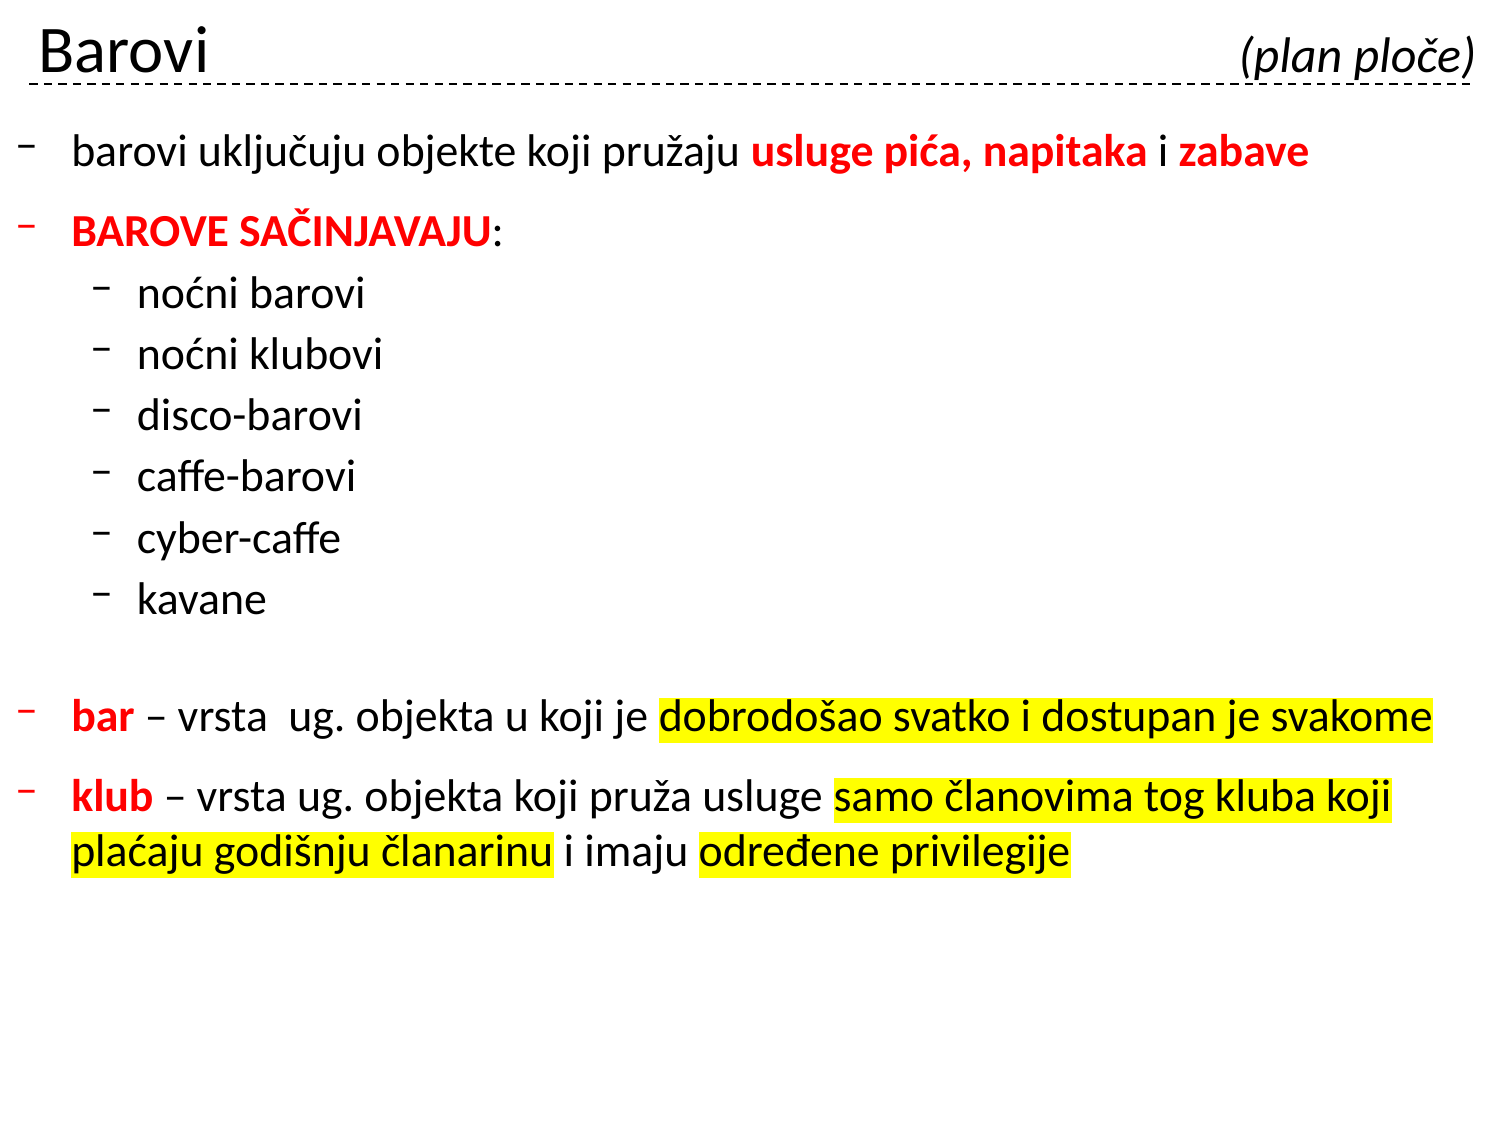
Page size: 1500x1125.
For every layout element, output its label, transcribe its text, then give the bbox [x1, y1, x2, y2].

list barovi uključuju objekte koji pružaju usluge pića, napitaka i zabave BAROVE SAČINJAVAJU: noćni barovi noćni klubovi disco-barovi caffe-barovi cyber-caffe kavane bar – vrsta ug. objekta u koji je dobrodošao svatko i dostupan je svakome klub – vrsta ug. objekta koji pruža usluge samo članovima tog kluba koji plaćaju godišnju članarinu i imaju određene privilegije [0, 113, 1500, 1125]
title Barovi (plan ploče) [23, 0, 1500, 95]
